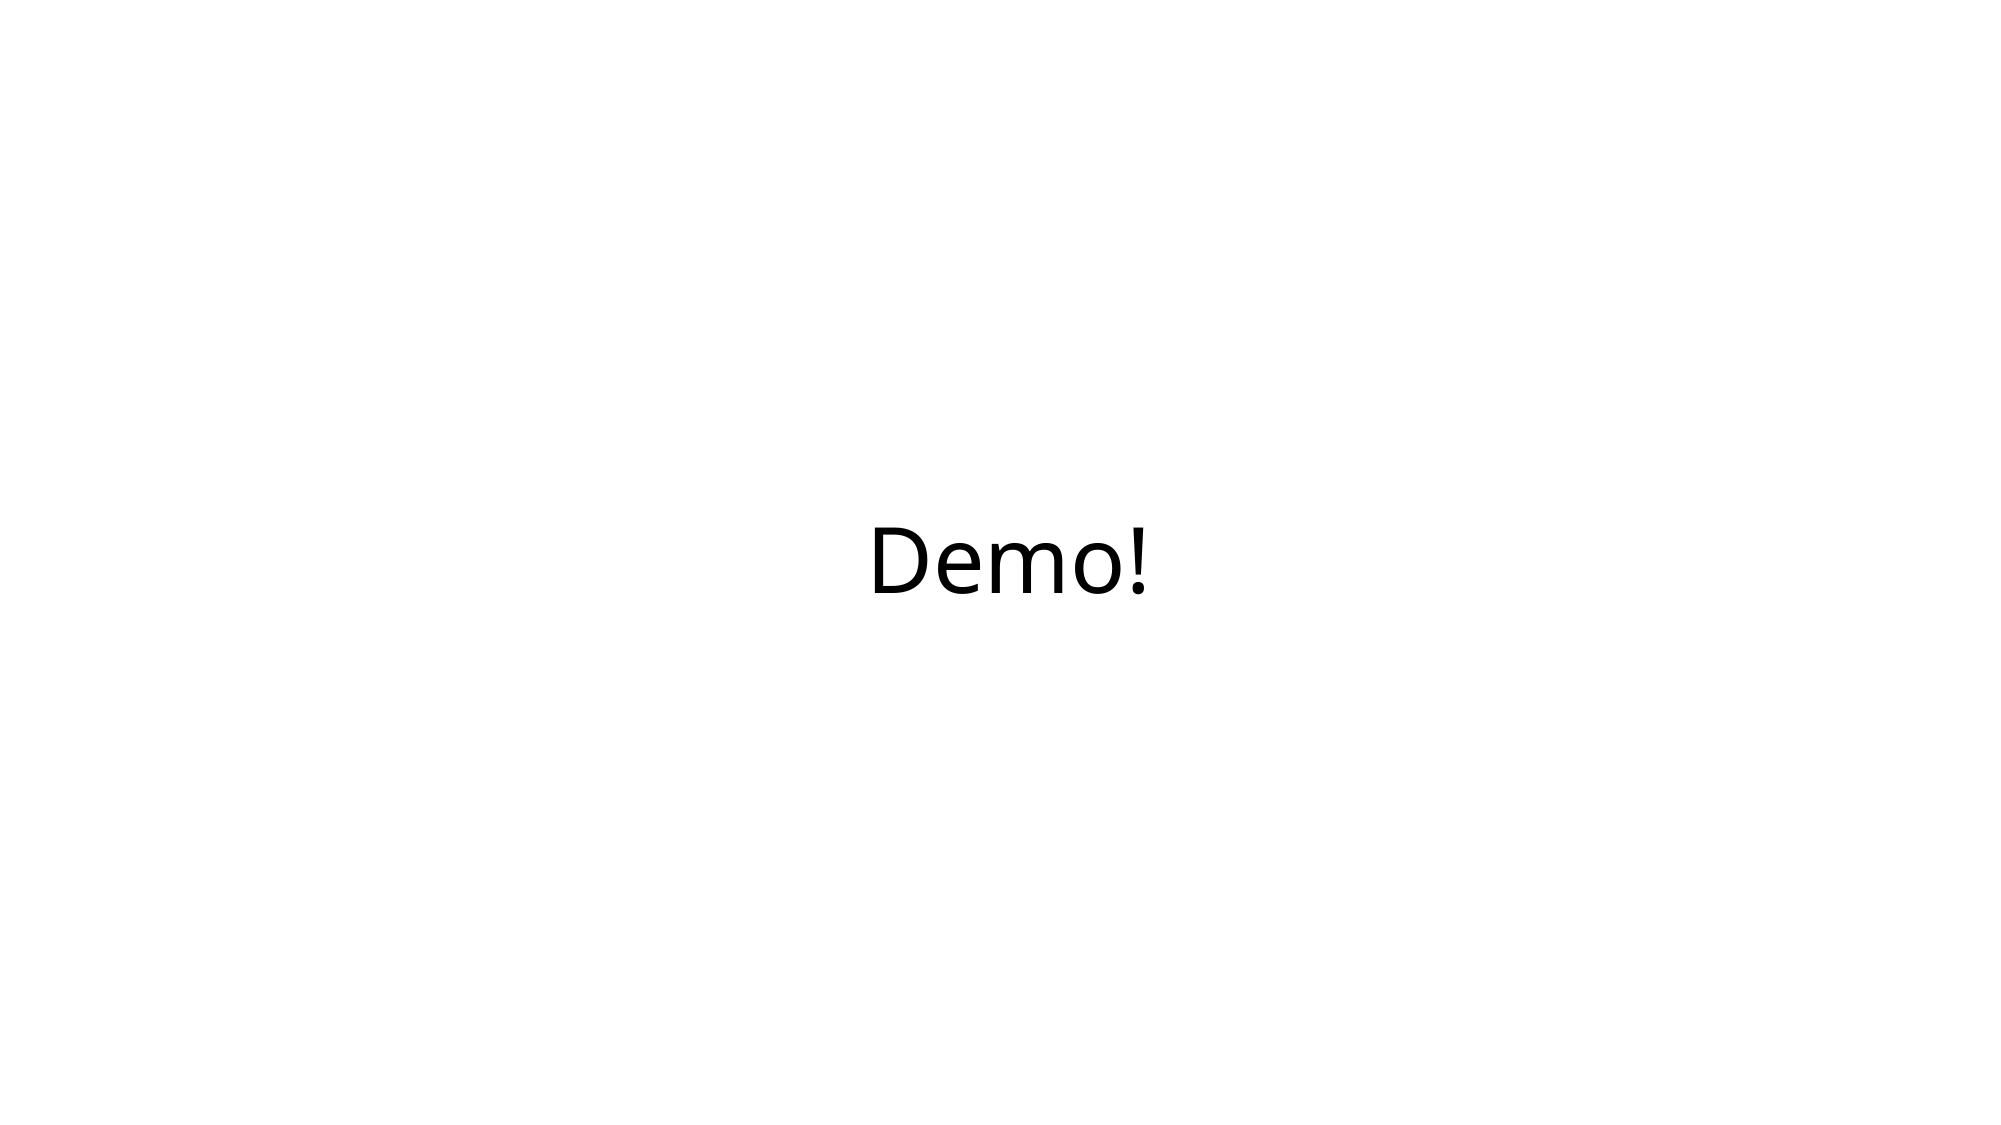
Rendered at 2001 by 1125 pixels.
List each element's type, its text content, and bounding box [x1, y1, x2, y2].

title Demo! [146, 455, 1871, 673]
